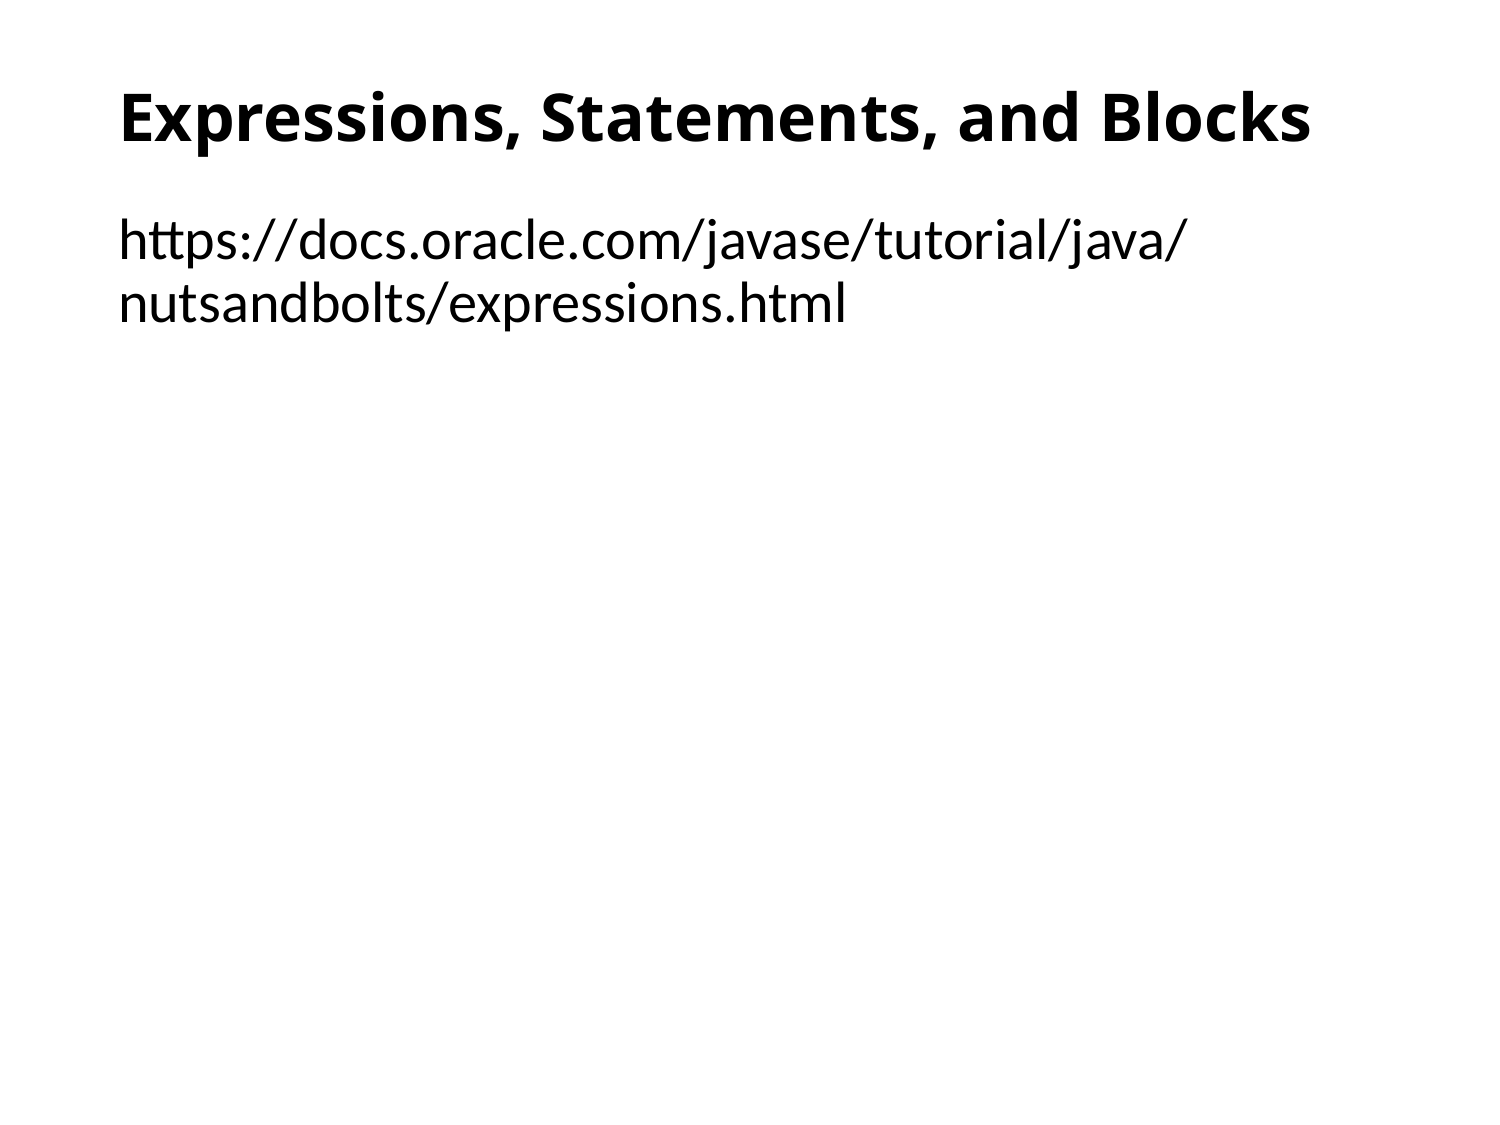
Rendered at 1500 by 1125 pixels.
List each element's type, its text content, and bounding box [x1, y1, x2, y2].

title Expressions, Statements, and Blocks [103, 59, 1397, 180]
list https://docs.oracle.com/javase/tutorial/java/nutsandbolts/expressions.html [103, 201, 1397, 1057]
